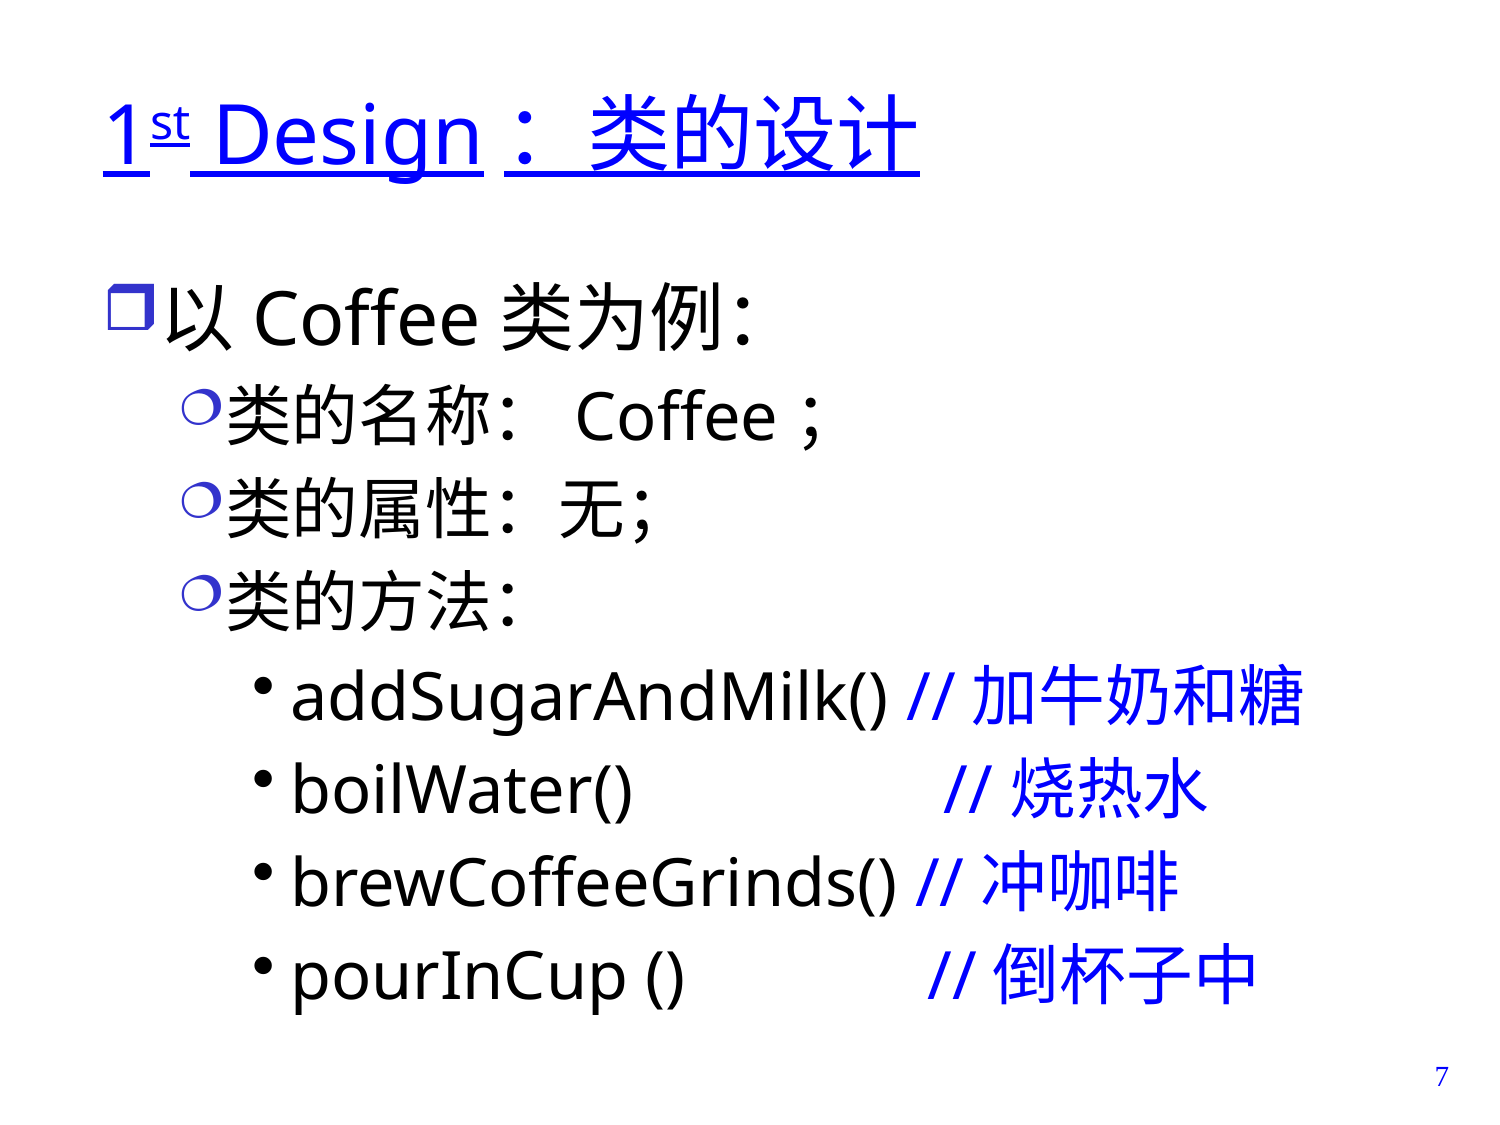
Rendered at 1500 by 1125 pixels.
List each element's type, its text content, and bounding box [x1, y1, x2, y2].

slide_number 7 [1364, 1049, 1465, 1125]
title 1st Design：类的设计 [87, 37, 1363, 225]
list 以Coffee类为例： 类的名称：Coffee； 类的属性：无； 类的方法： addSugarAndMilk() //加牛奶和糖 boilWater() //烧热水 brewCoffeeGrinds() //冲咖啡 pourInCup () //倒杯子中 [87, 262, 1363, 1025]
